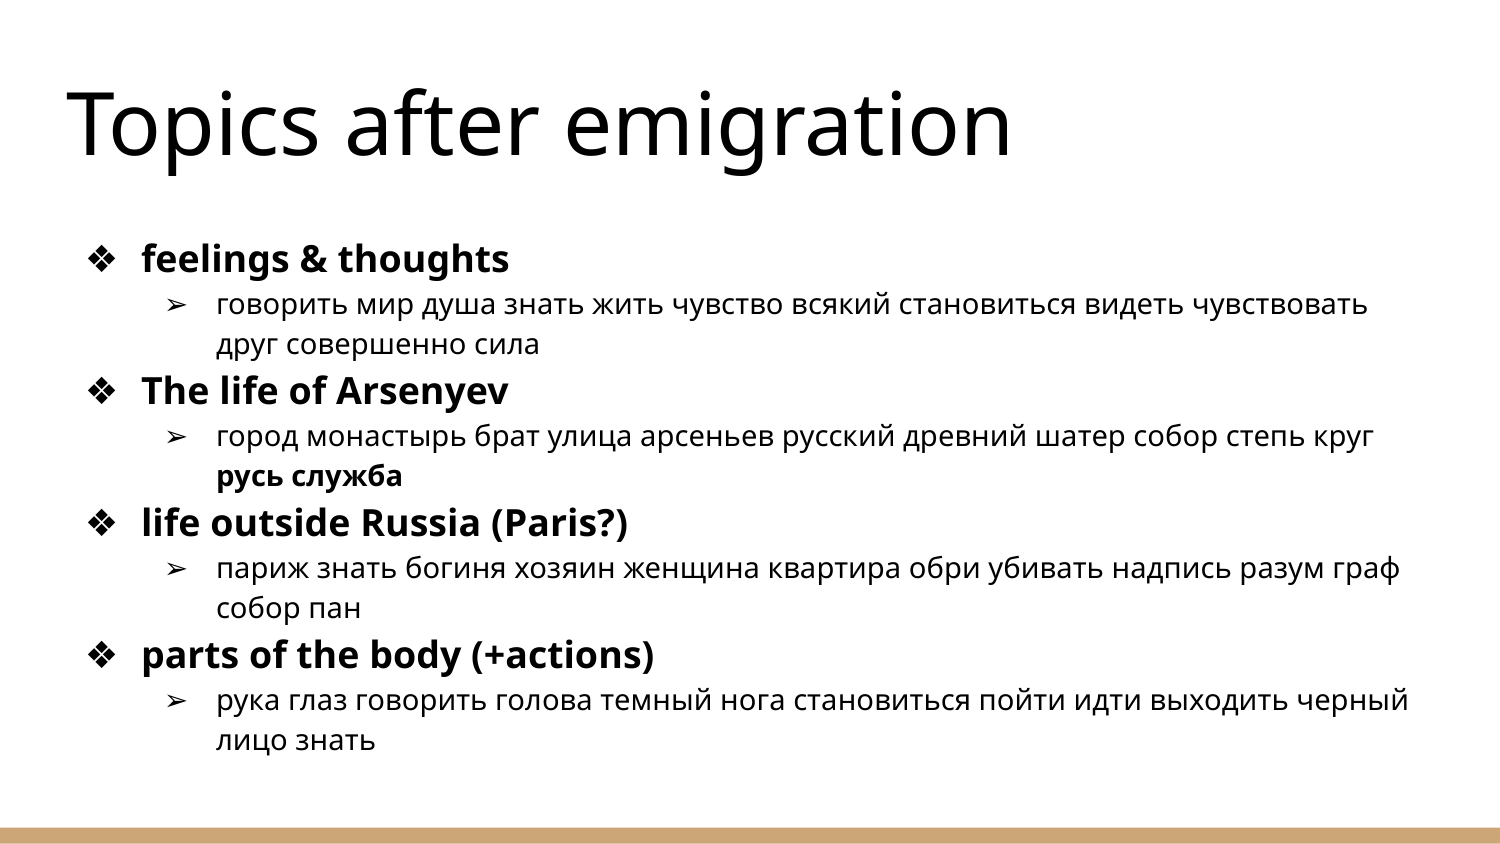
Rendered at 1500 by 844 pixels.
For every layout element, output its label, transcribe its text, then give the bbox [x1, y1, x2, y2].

list feelings & thoughts говорить мир душа знать жить чувство всякий становиться видеть чувствовать друг совершенно сила The life of Arsenyev город монастырь брат улица арсеньев русский древний шатер собор степь круг русь служба life outside Russia (Paris?) париж знать богиня хозяин женщина квартира обри убивать надпись разум граф собор пан parts of the body (+actions) рука глаз говорить голова темный нога становиться пойти идти выходить черный лицо знать [51, 213, 1449, 764]
title Topics after emigration [51, 51, 1449, 189]
